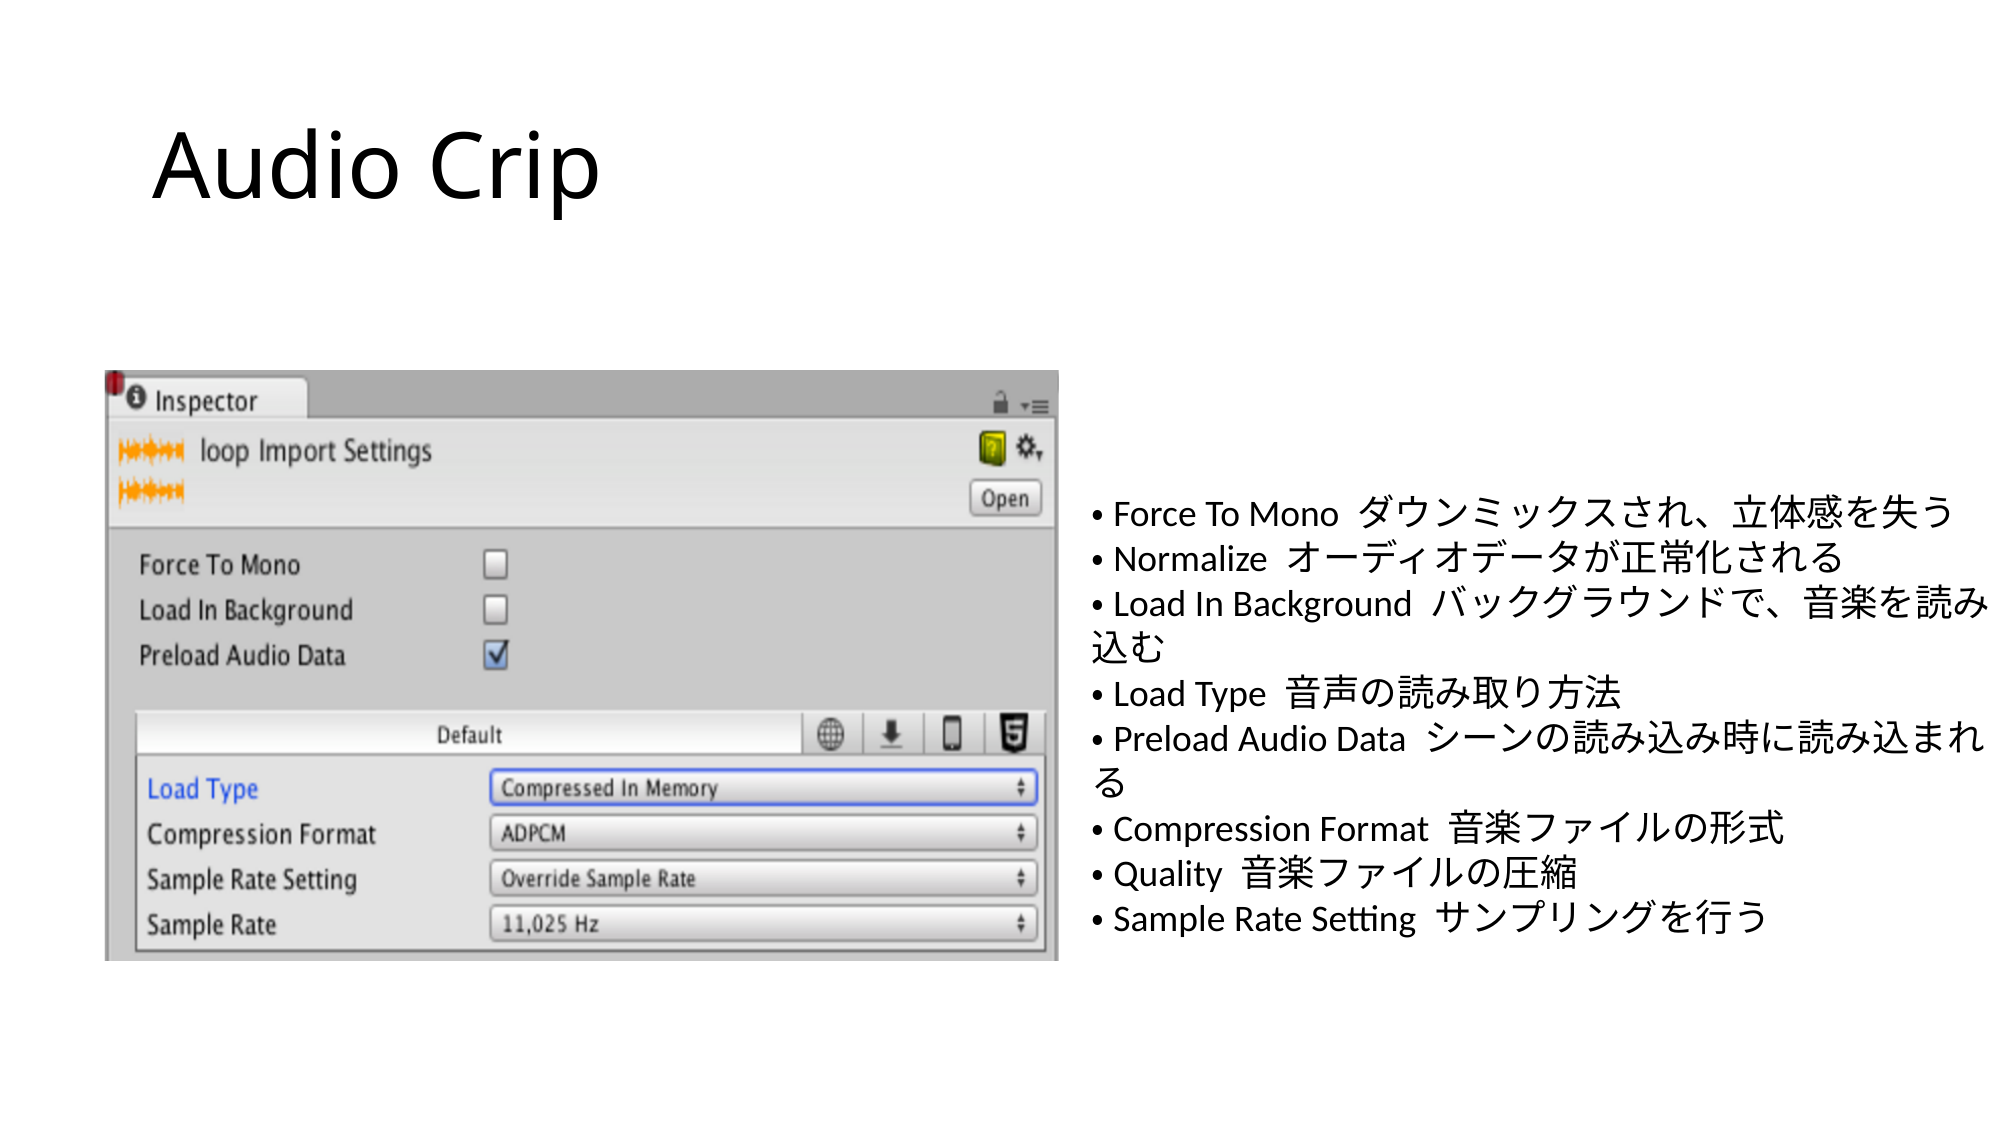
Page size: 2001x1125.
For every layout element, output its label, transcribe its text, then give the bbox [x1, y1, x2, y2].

title Audio Crip [137, 59, 1863, 278]
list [102, 370, 1059, 961]
text_box ・Force To Mono ダウンミックスされ、立体感を失う ・Normalize オーディオデータが正常化される ・Load In Background バックグラウンドで、音楽を読み込む ・Load Type 音声の読み取り方法 ・Preload Audio Data シーンの読み込み時に読み込まれる ・Compression Format 音楽ファイルの形式 ・Quality 音楽ファイルの圧縮 ・Sample Rate Setting サンプリングを行う [1076, 481, 2000, 992]
